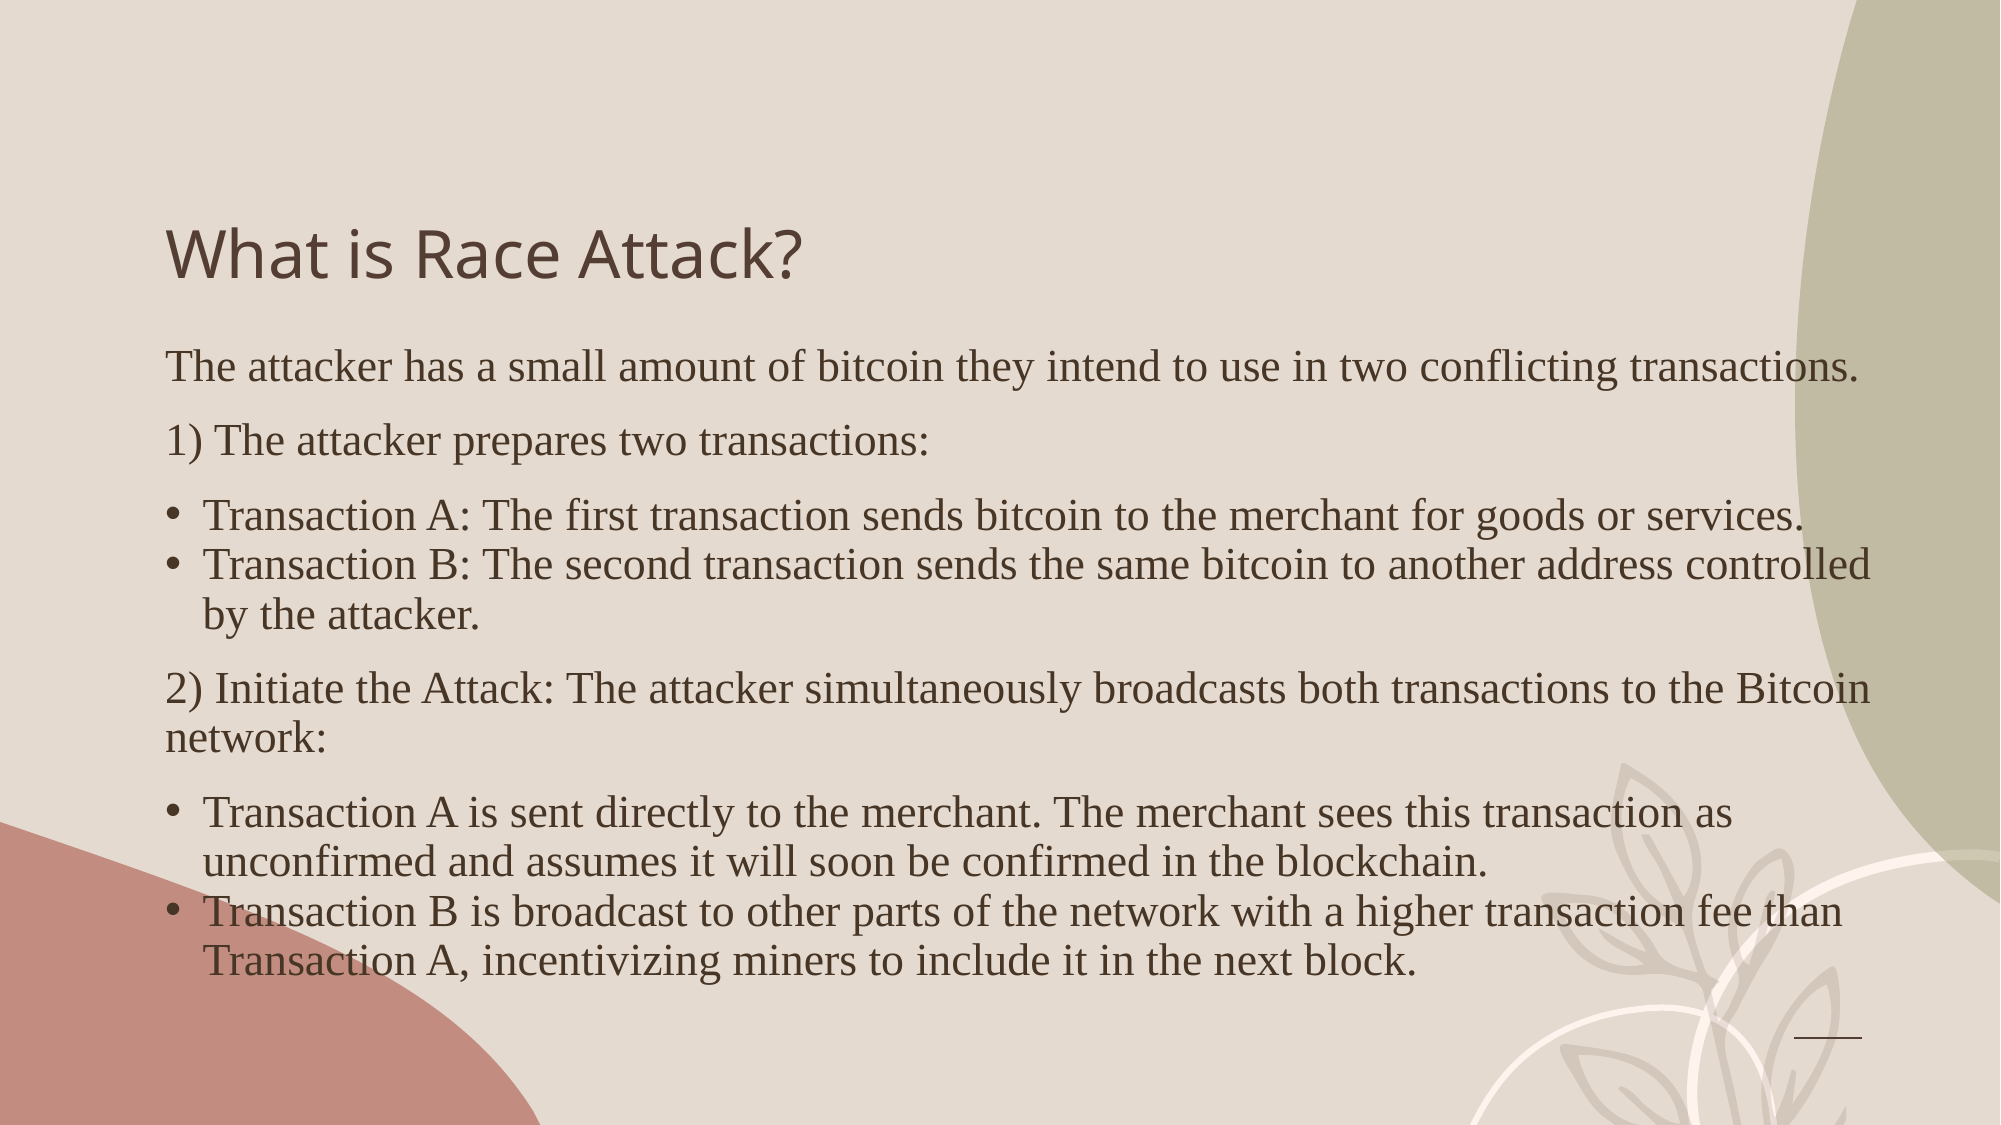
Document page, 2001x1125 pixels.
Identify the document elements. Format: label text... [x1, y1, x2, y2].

list The attacker has a small amount of bitcoin they intend to use in two conflicting transactions. 1) The attacker prepares two transactions: Transaction A: The first transaction sends bitcoin to the merchant for goods or services. Transaction B: The second transaction sends the same bitcoin to another address controlled by the attacker. 2) Initiate the Attack: The attacker simultaneously broadcasts both transactions to the Bitcoin network: Transaction A is sent directly to the merchant. The merchant sees this transaction as unconfirmed and assumes it will soon be confirmed in the blockchain. Transaction B is broadcast to other parts of the network with a higher transaction fee than Transaction A, incentivizing miners to include it in the next block. [150, 334, 1892, 1070]
title What is Race Attack? [150, 149, 1386, 300]
